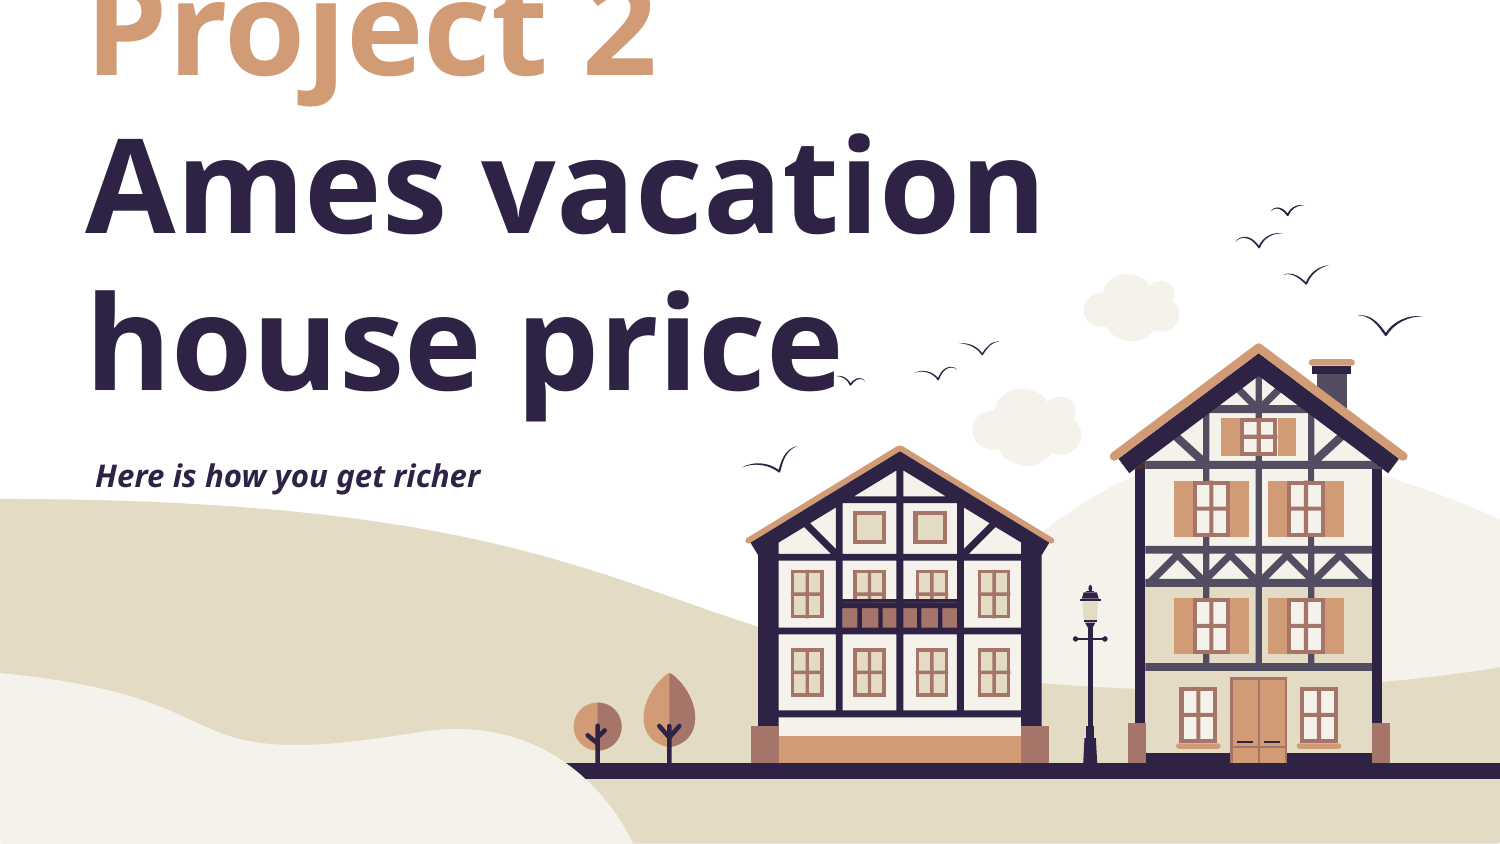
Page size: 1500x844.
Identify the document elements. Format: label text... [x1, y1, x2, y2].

text_box [585, 762, 1500, 779]
subtitle Here is how you get richer [80, 431, 714, 518]
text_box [744, 445, 1056, 769]
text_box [1072, 584, 1108, 769]
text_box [1108, 343, 1409, 769]
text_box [643, 672, 696, 769]
title Project 2 Ames vacation house price [70, 125, 1247, 432]
text_box [0, 673, 633, 844]
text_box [573, 702, 622, 769]
